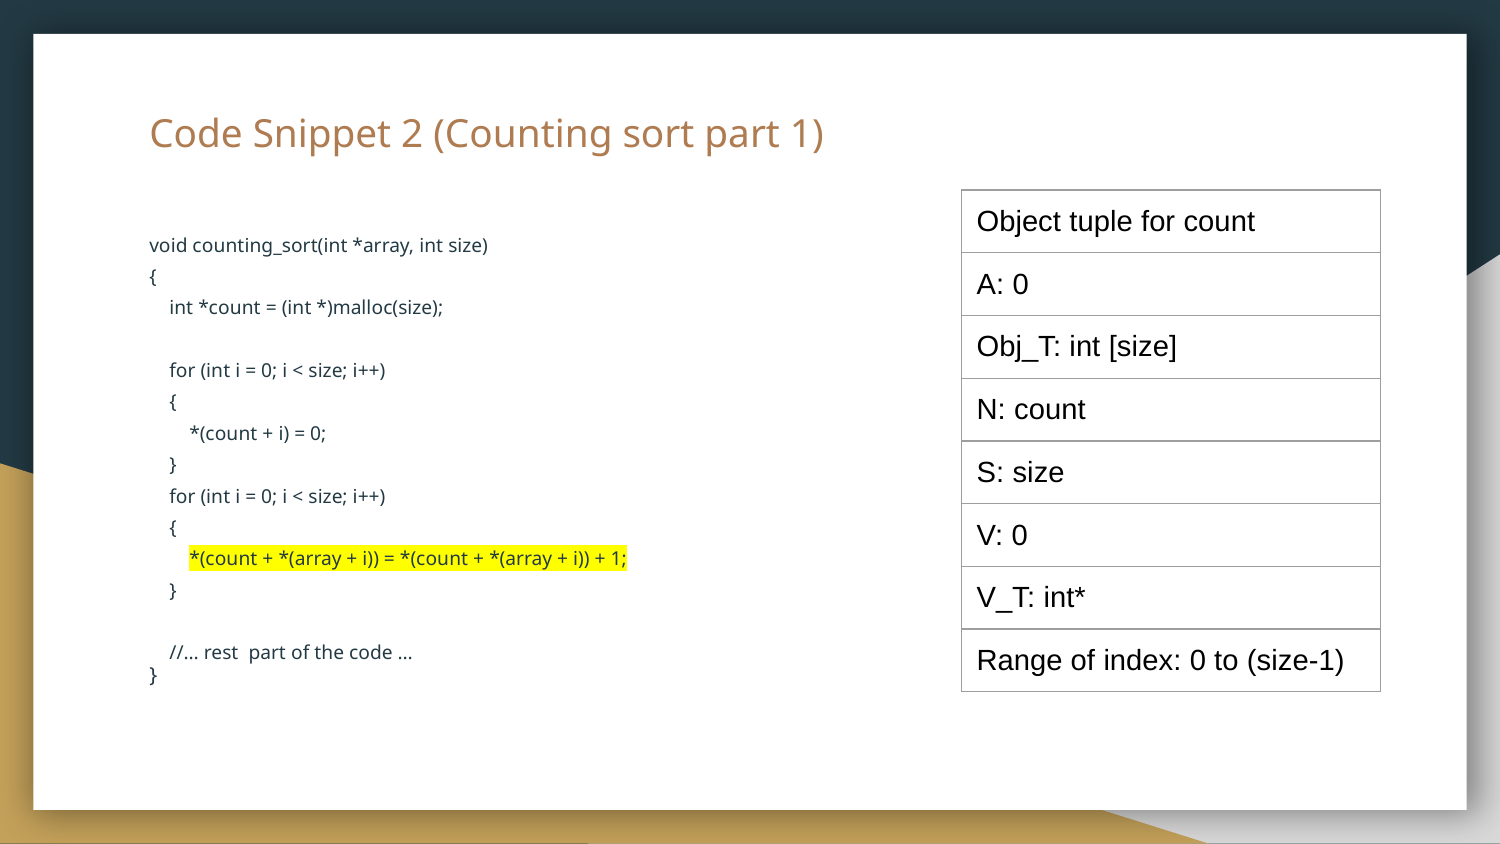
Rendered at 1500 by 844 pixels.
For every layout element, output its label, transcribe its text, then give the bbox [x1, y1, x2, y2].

table_cell N: count [962, 379, 1380, 440]
table_cell V: 0 [962, 504, 1380, 566]
table_cell S: size [962, 442, 1380, 503]
list void counting_sort(int *array, int size) { int *count = (int *)malloc(size); for (int i = 0; i < size; i++) { *(count + i) = 0; } for (int i = 0; i < size; i++) { *(count + *(array + i)) = *(count + *(array + i)) + 1; } //… rest part of the code … } [134, 209, 865, 710]
table_cell Obj_T: int [size] [962, 316, 1380, 378]
table_cell Range of index: 0 to (size-1) [962, 630, 1380, 691]
table_header Object tuple for count [962, 191, 1380, 252]
table_cell A: 0 [962, 253, 1380, 315]
title Code Snippet 2 (Counting sort part 1) [134, 93, 1366, 171]
table_cell V_T: int* [962, 567, 1380, 628]
